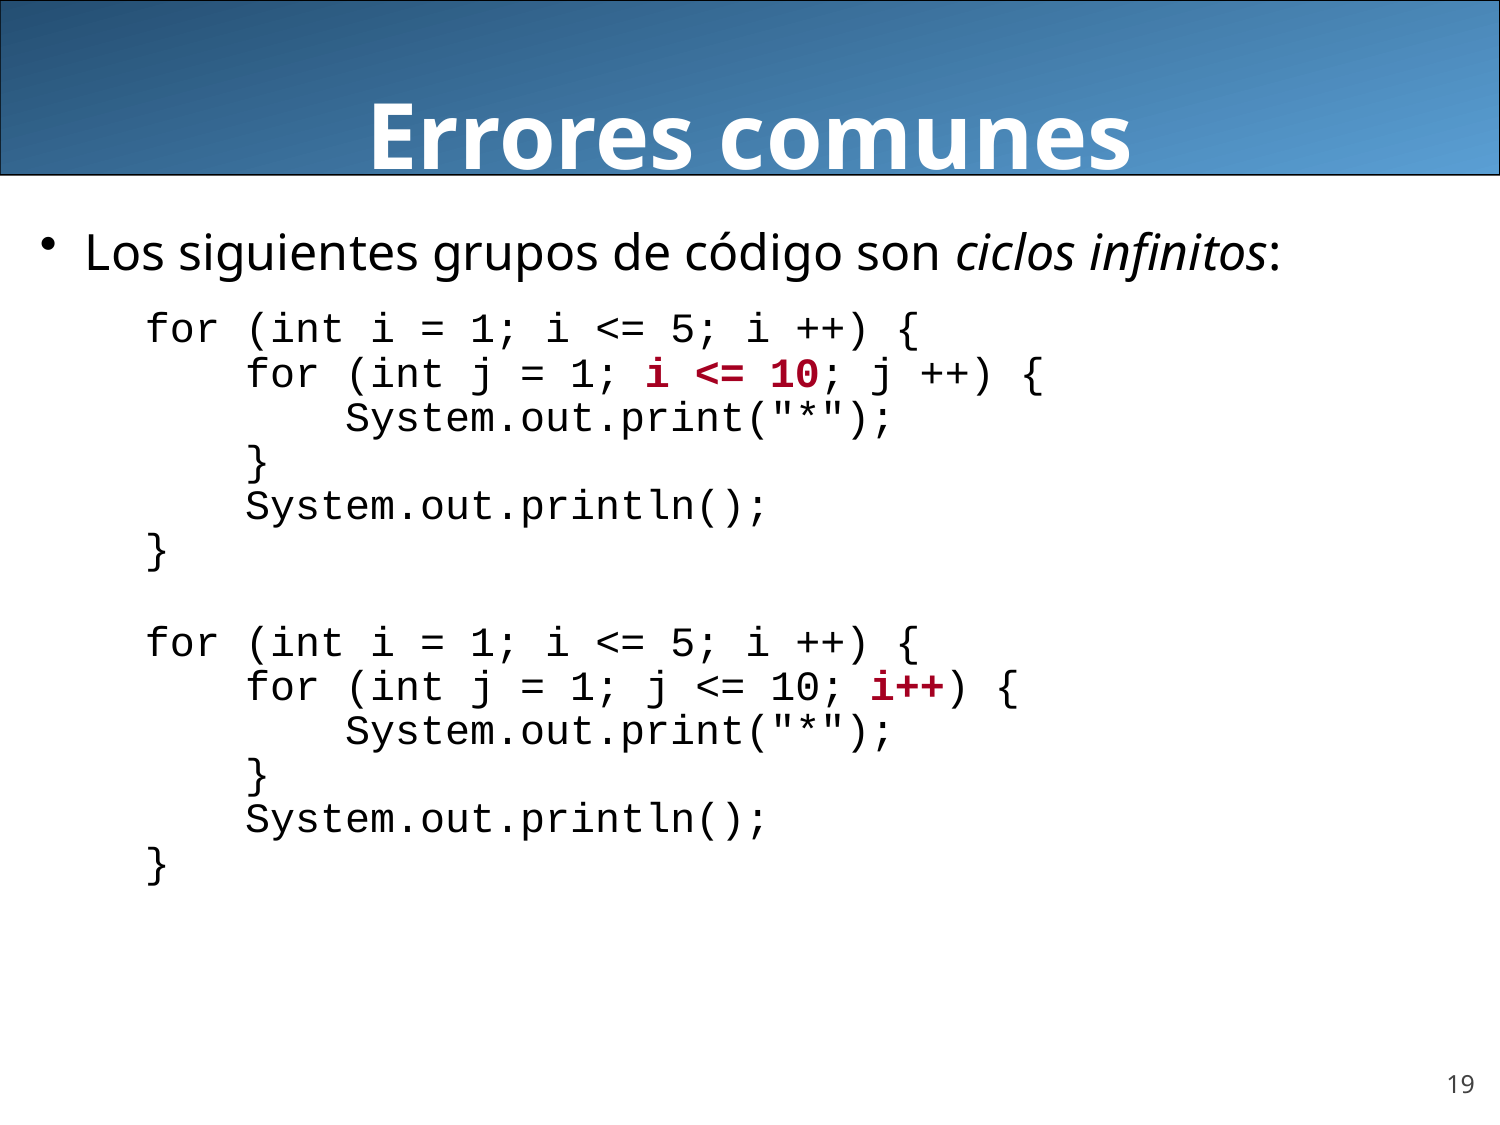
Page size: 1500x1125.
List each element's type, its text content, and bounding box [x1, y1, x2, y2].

list Los siguientes grupos de código son ciclos infinitos: for (int i = 1; i <= 5; i ++) { for (int j = 1; i <= 10; j ++) { System.out.print("*"); } System.out.println(); } for (int i = 1; i <= 5; i ++) { for (int j = 1; j <= 10; i++) { System.out.print("*"); } System.out.println(); } [24, 212, 1500, 1063]
title Errores comunes [75, 0, 1425, 188]
